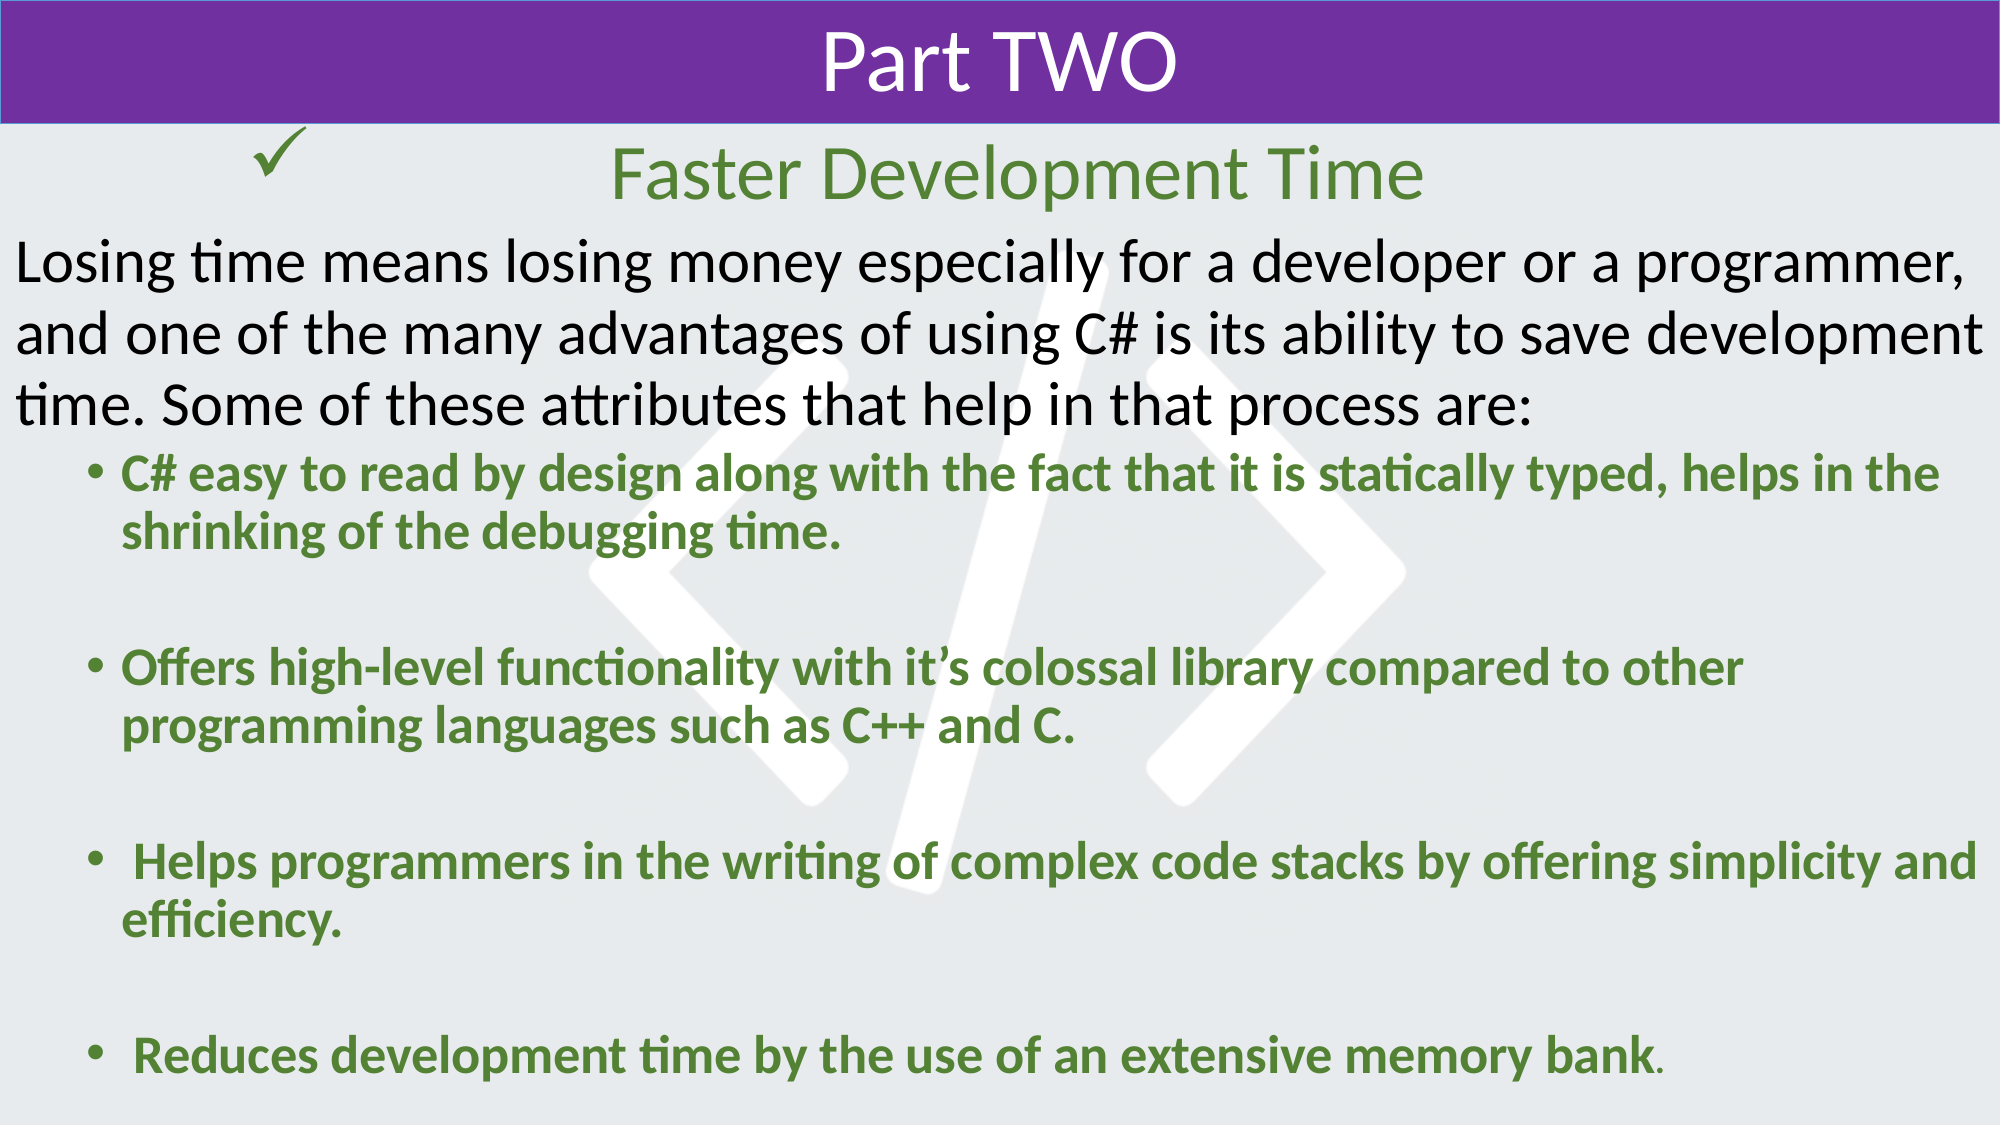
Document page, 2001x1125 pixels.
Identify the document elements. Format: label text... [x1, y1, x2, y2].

title Part TWO [0, 0, 2000, 124]
list Faster Development Time Losing time means losing money especially for a developer or a programmer, and one of the many advantages of using C# is its ability to save development time. Some of these attributes that help in that process are: C# easy to read by design along with the fact that it is statically typed, helps in the shrinking of the debugging time. Offers high-level functionality with it’s colossal library compared to other programming languages such as C++ and C. Helps programmers in the writing of complex code stacks by offering simplicity and efficiency. Reduces development time by the use of an extensive memory bank. [0, 124, 2000, 1125]
